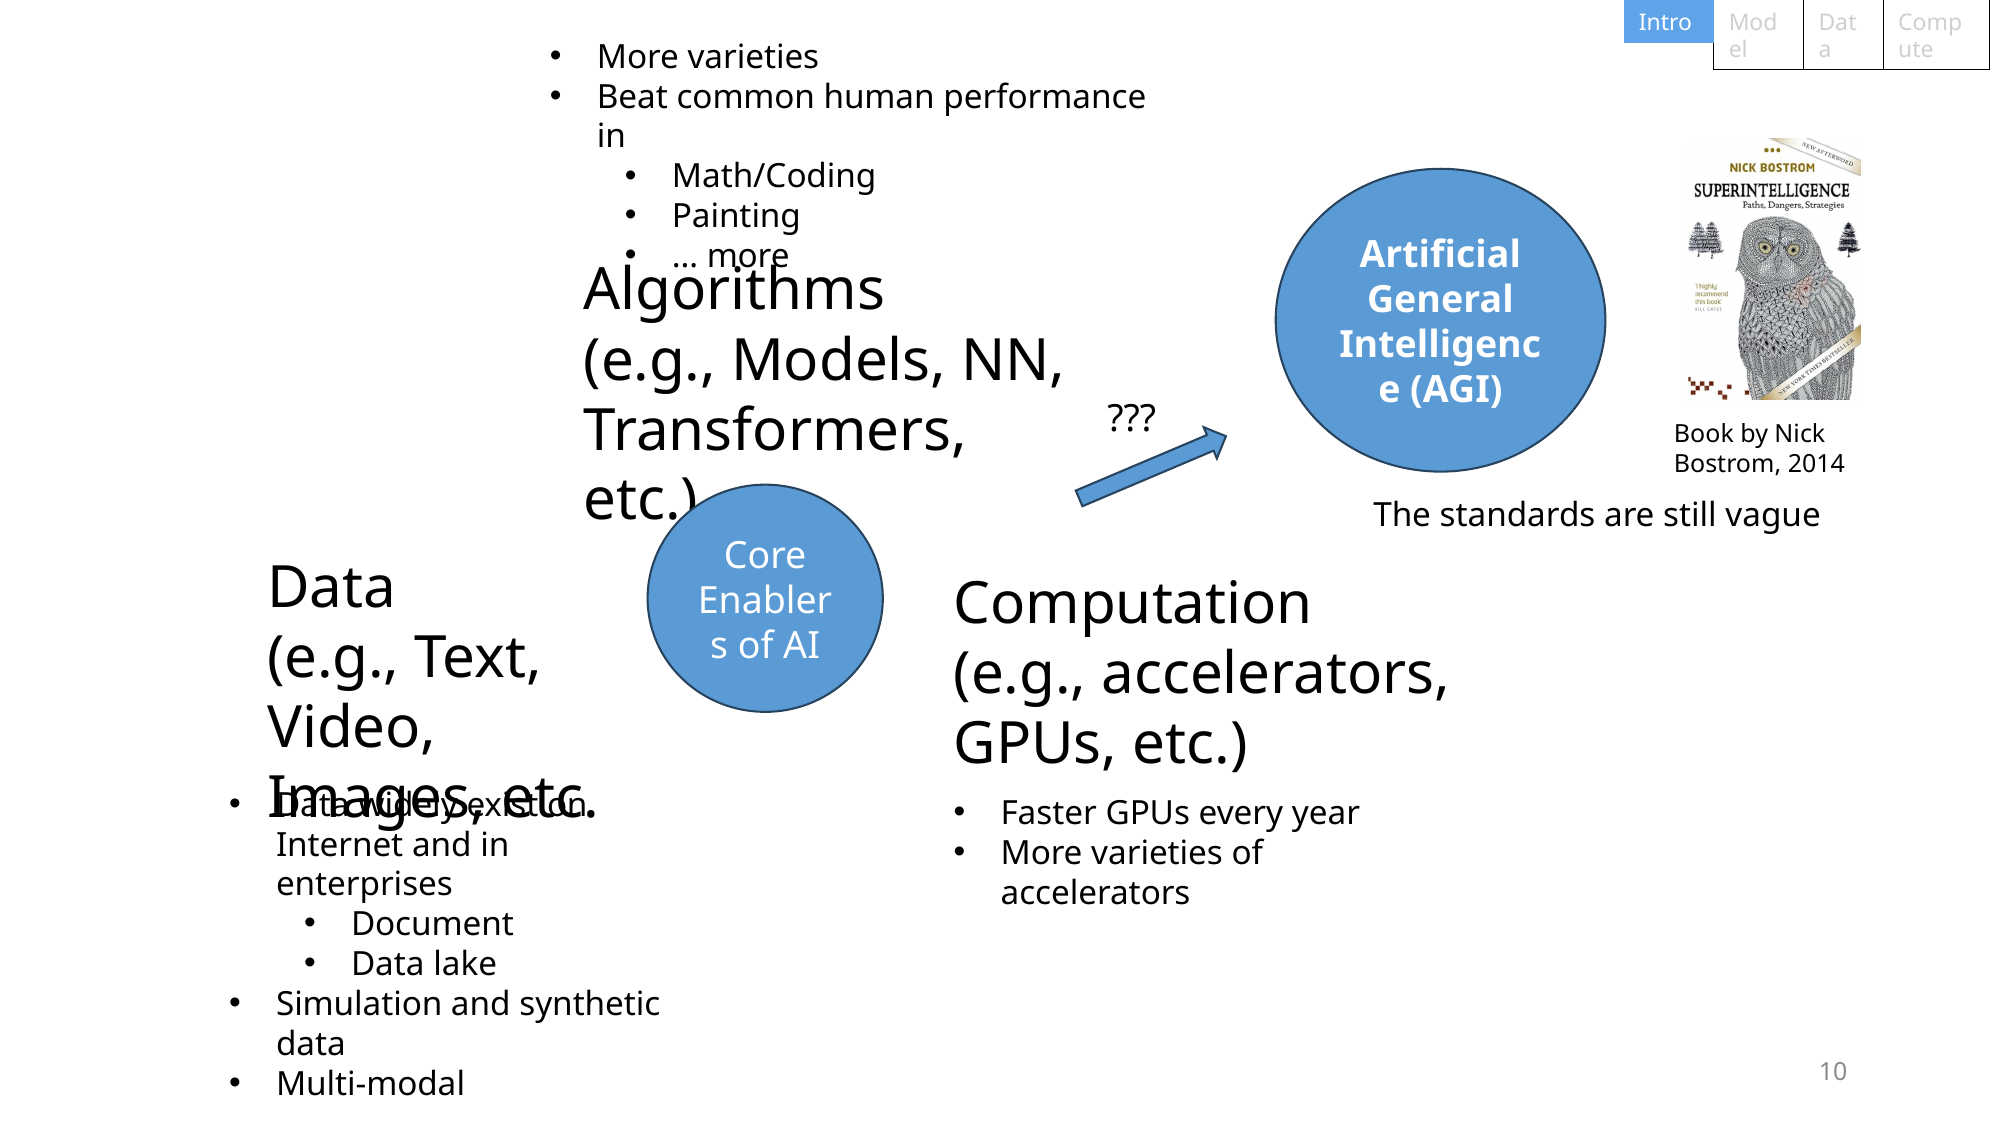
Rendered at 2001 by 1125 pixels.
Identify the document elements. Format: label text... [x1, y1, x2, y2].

text_box More varieties Beat common human performance in Math/Coding Painting … more [535, 27, 1169, 282]
picture [1680, 137, 1863, 402]
text_box Artificial General Intelligence (AGI) [1274, 167, 1607, 473]
slide_number 10 [1412, 1042, 1863, 1103]
text_box Model [1713, 0, 1803, 70]
text_box Data (e.g., Text, Video, Images, etc. [252, 541, 671, 775]
text_box Faster GPUs every year More varieties of accelerators [939, 783, 1433, 919]
text_box Intro [1624, 0, 1714, 43]
text_box [1074, 425, 1228, 508]
text_box Core Enablers of AI [646, 483, 884, 713]
text_box Book by Nick Bostrom, 2014 [1659, 410, 1921, 486]
text_box Compute [1883, 0, 1990, 70]
text_box Data widely exist on Internet and in enterprises Document Data lake Simulation and synthetic data Multi-modal [214, 775, 709, 1110]
text_box Computation (e.g., accelerators, GPUs, etc.) [939, 558, 1483, 783]
text_box Data [1803, 0, 1883, 70]
text_box The standards are still vague [1358, 485, 1853, 541]
text_box ??? [1092, 386, 1197, 446]
text_box Algorithms (e.g., Models, NN, Transformers, etc.) [568, 282, 1102, 539]
